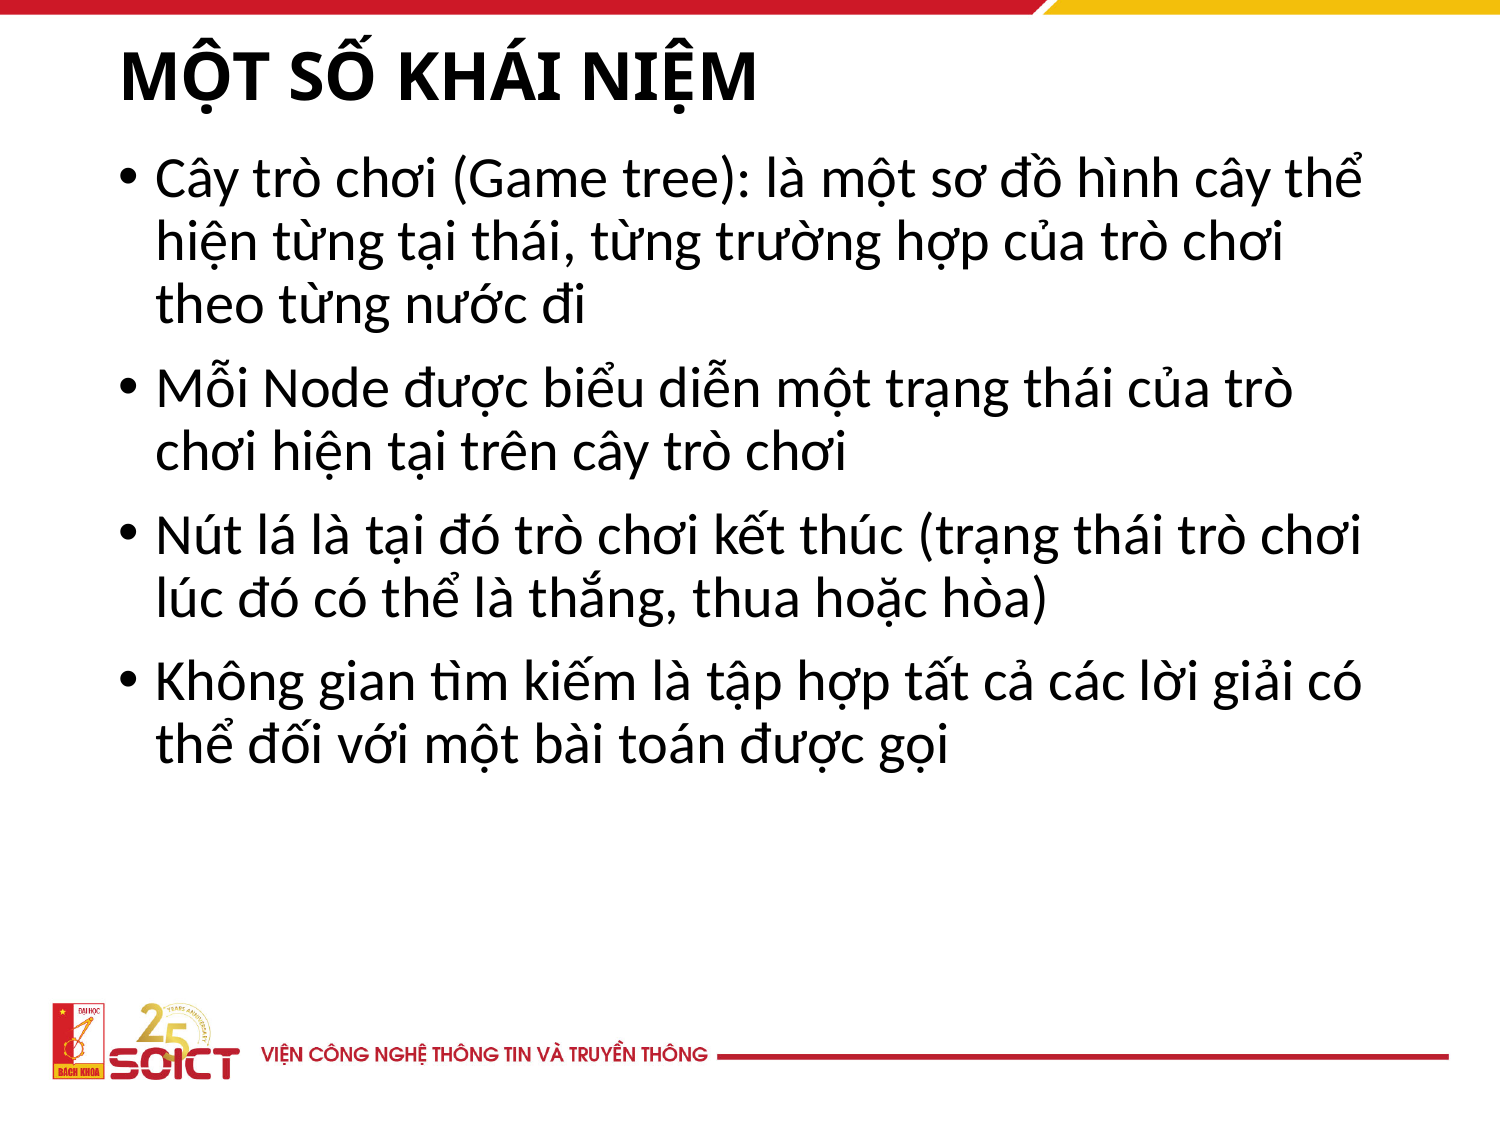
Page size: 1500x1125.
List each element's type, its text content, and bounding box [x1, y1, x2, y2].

title MỘT SỐ KHÁI NIỆM [103, 18, 1397, 139]
list Cây trò chơi (Game tree): là một sơ đồ hình cây thể hiện từng tại thái, từng trường hợp của trò chơi theo từng nước đi Mỗi Node được biểu diễn một trạng thái của trò chơi hiện tại trên cây trò chơi Nút lá là tại đó trò chơi kết thúc (trạng thái trò chơi lúc đó có thể là thắng, thua hoặc hòa) Không gian tìm kiếm là tập hợp tất cả các lời giải có thể đối với một bài toán được gọi [103, 139, 1397, 989]
picture [0, 0, 1500, 1125]
slide_number 8 [1059, 1042, 1397, 1103]
